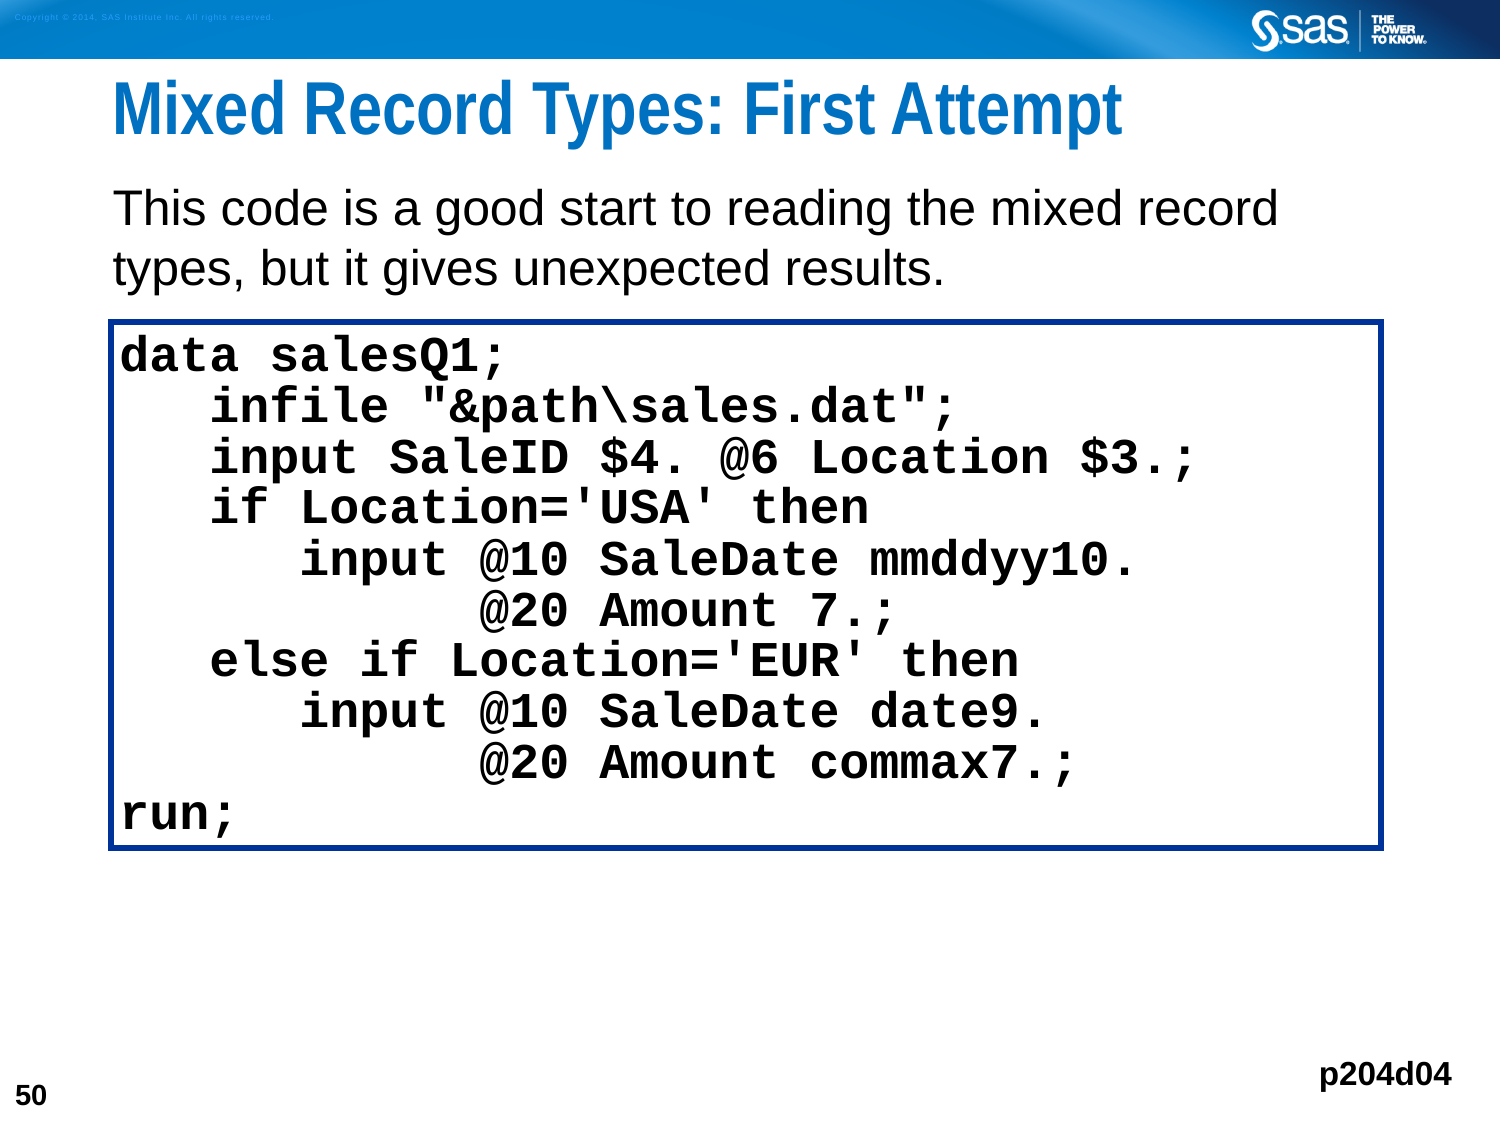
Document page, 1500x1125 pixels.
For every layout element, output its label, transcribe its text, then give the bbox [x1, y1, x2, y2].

picture [0, 0, 1500, 59]
text_box data salesQ1; infile "&path\sales.dat"; input SaleID $4. @6 Location $3.; if Location='USA' then input @10 SaleDate mmddyy10. @20 Amount 7.; else if Location='EUR' then input @10 SaleDate date9. @20 Amount commax7.; run; [111, 322, 1382, 849]
title Mixed Record Types: First Attempt [112, 75, 1500, 187]
text_box p204d04 [1304, 1037, 1467, 1107]
list This code is a good start to reading the mixed record types, but it gives unexpected results. [112, 175, 1400, 330]
